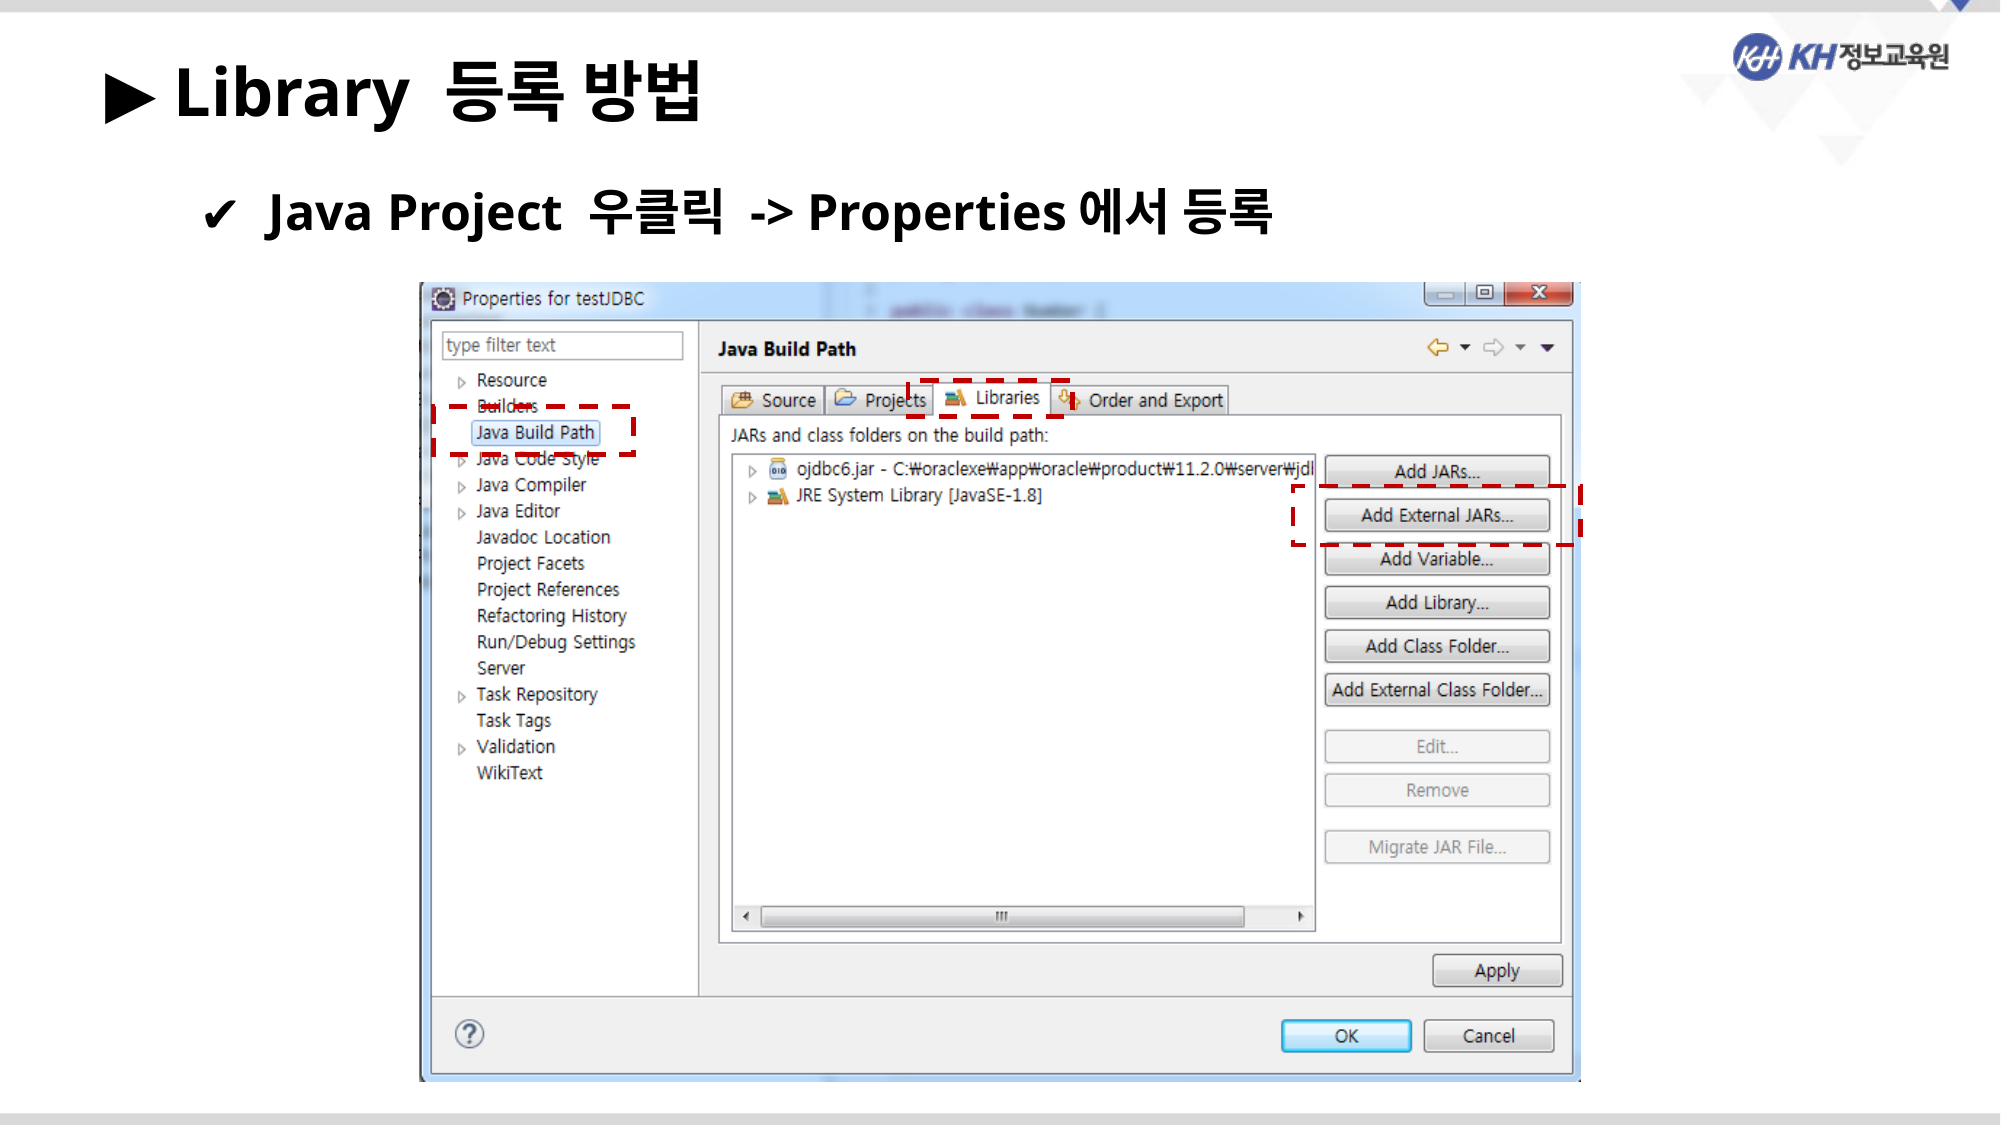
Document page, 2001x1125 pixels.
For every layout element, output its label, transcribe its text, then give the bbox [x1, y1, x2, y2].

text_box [419, 282, 1581, 1083]
text_box ▶ Library 등록 방법 [90, 42, 1980, 138]
text_box Java Project 우클릭 -> Properties에서 등록 [184, 172, 1308, 248]
picture [0, 0, 2001, 1113]
